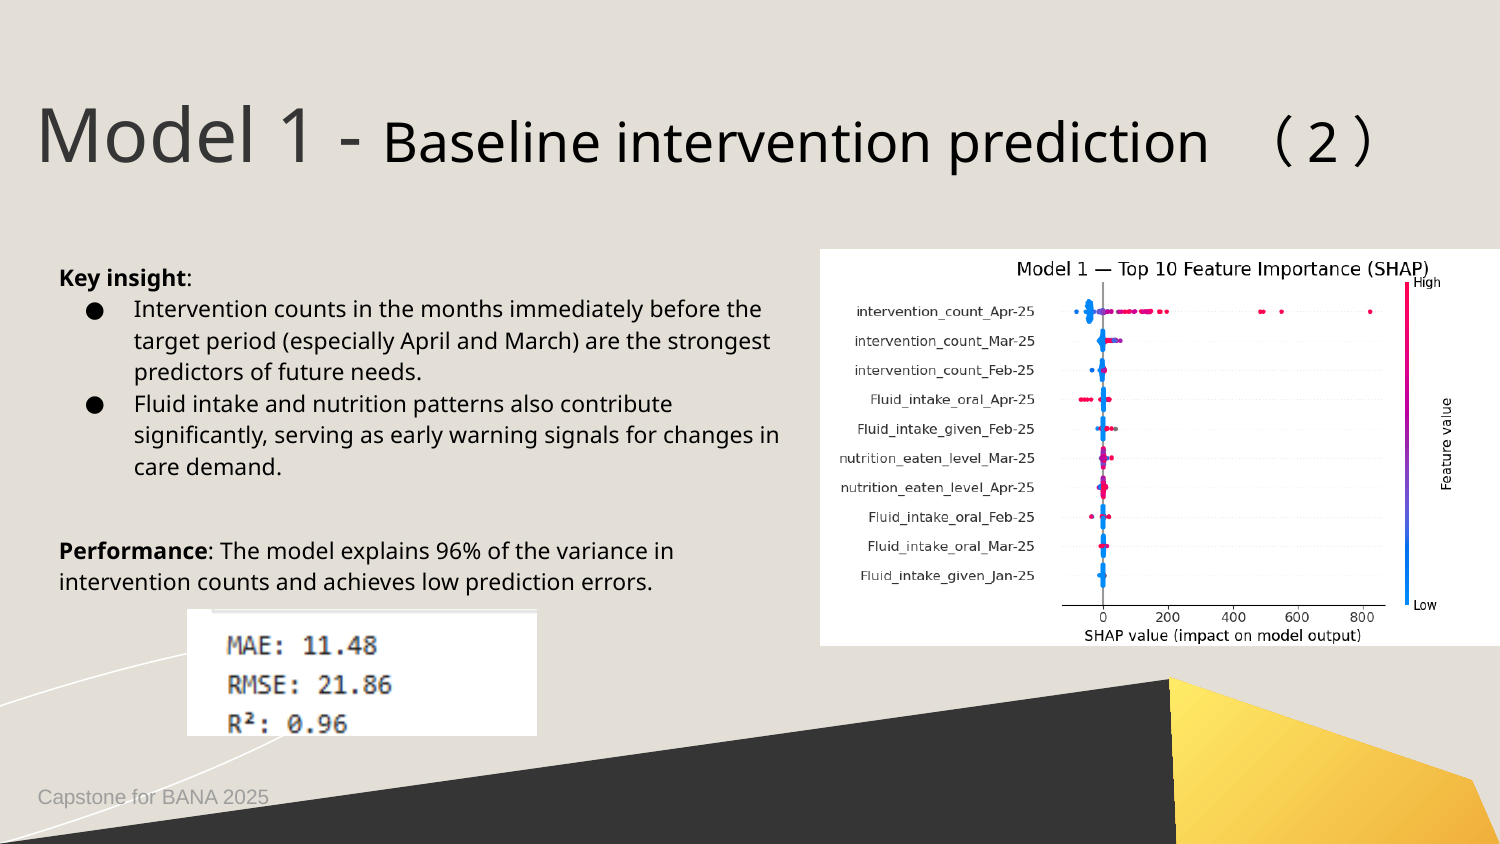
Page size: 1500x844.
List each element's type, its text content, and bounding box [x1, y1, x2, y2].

picture [820, 249, 1500, 646]
picture [186, 609, 537, 736]
title Key insight: Intervention counts in the months immediately before the target period (especially April and March) are the strongest predictors of future needs. Fluid intake and nutrition patterns also contribute significantly, serving as early warning signals for changes in care demand. Performance: The model explains 96% of the variance in intervention counts and achieves low prediction errors. [43, 244, 811, 563]
title Model 1 - Baseline intervention prediction （2） [20, 87, 1433, 229]
title Capstone for BANA 2025 [37, 783, 356, 815]
